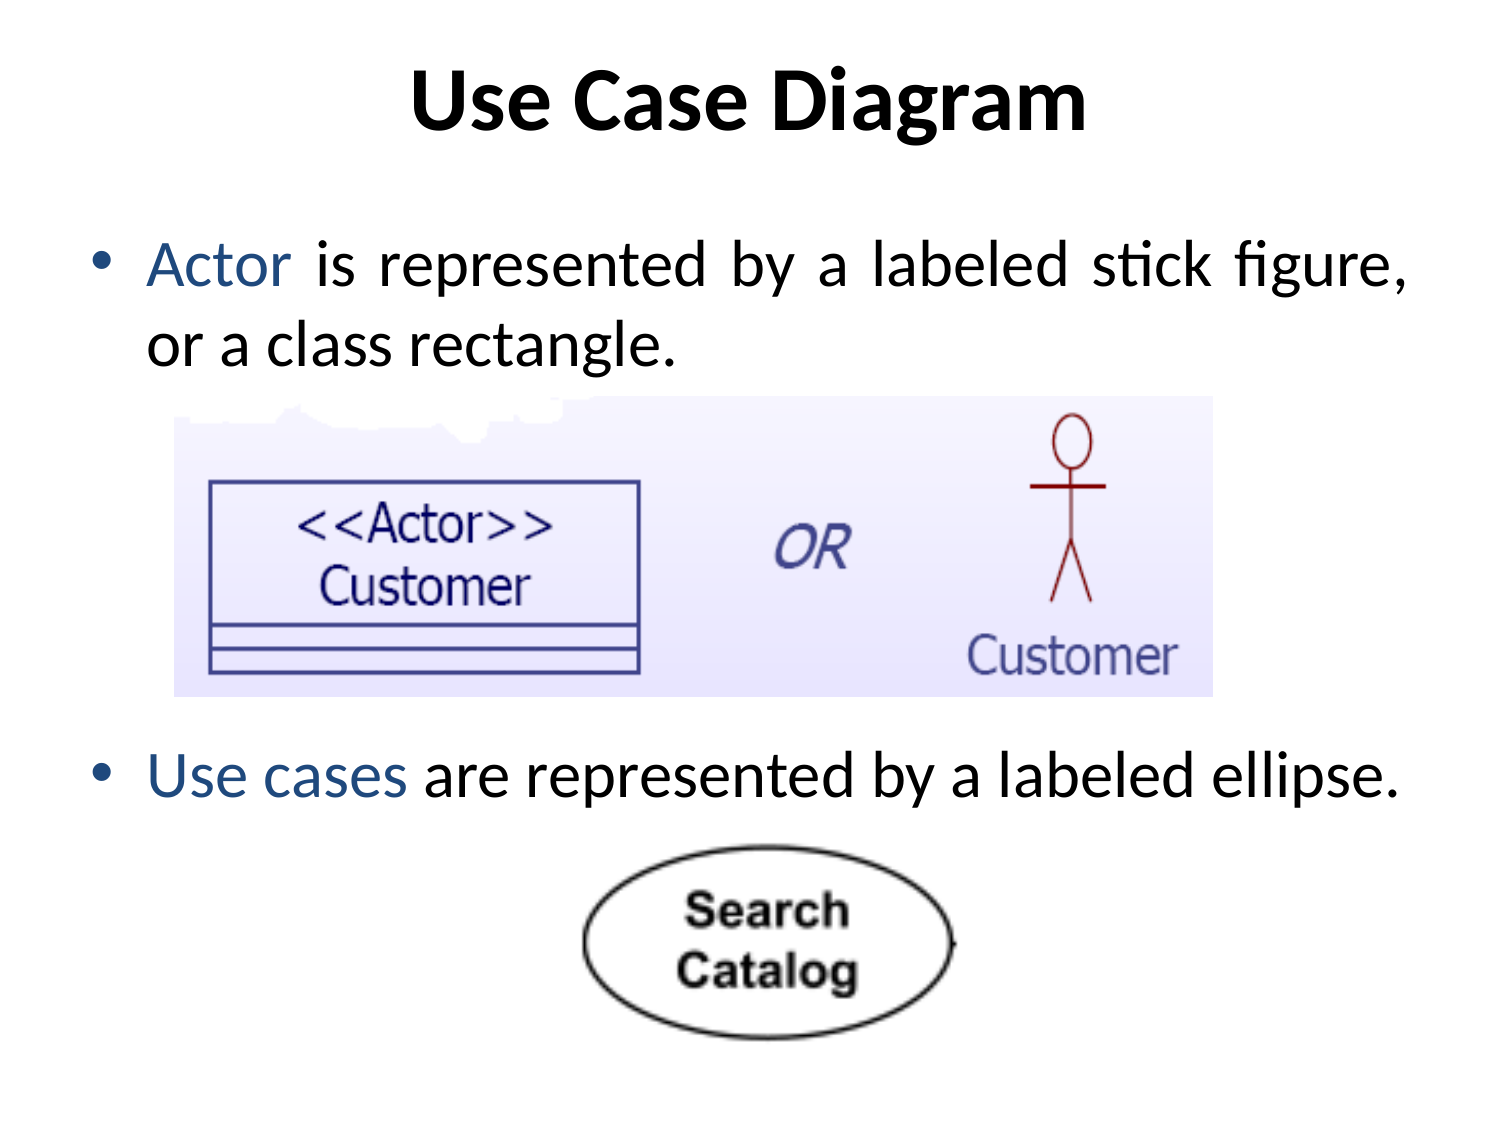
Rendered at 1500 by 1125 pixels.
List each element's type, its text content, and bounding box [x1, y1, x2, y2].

picture [174, 396, 1213, 697]
picture [561, 832, 987, 1059]
title Use Case Diagram [75, 38, 1425, 150]
list Actor is represented by a labeled stick figure, or a class rectangle. Use cases are represented by a labeled ellipse. [75, 212, 1425, 1042]
